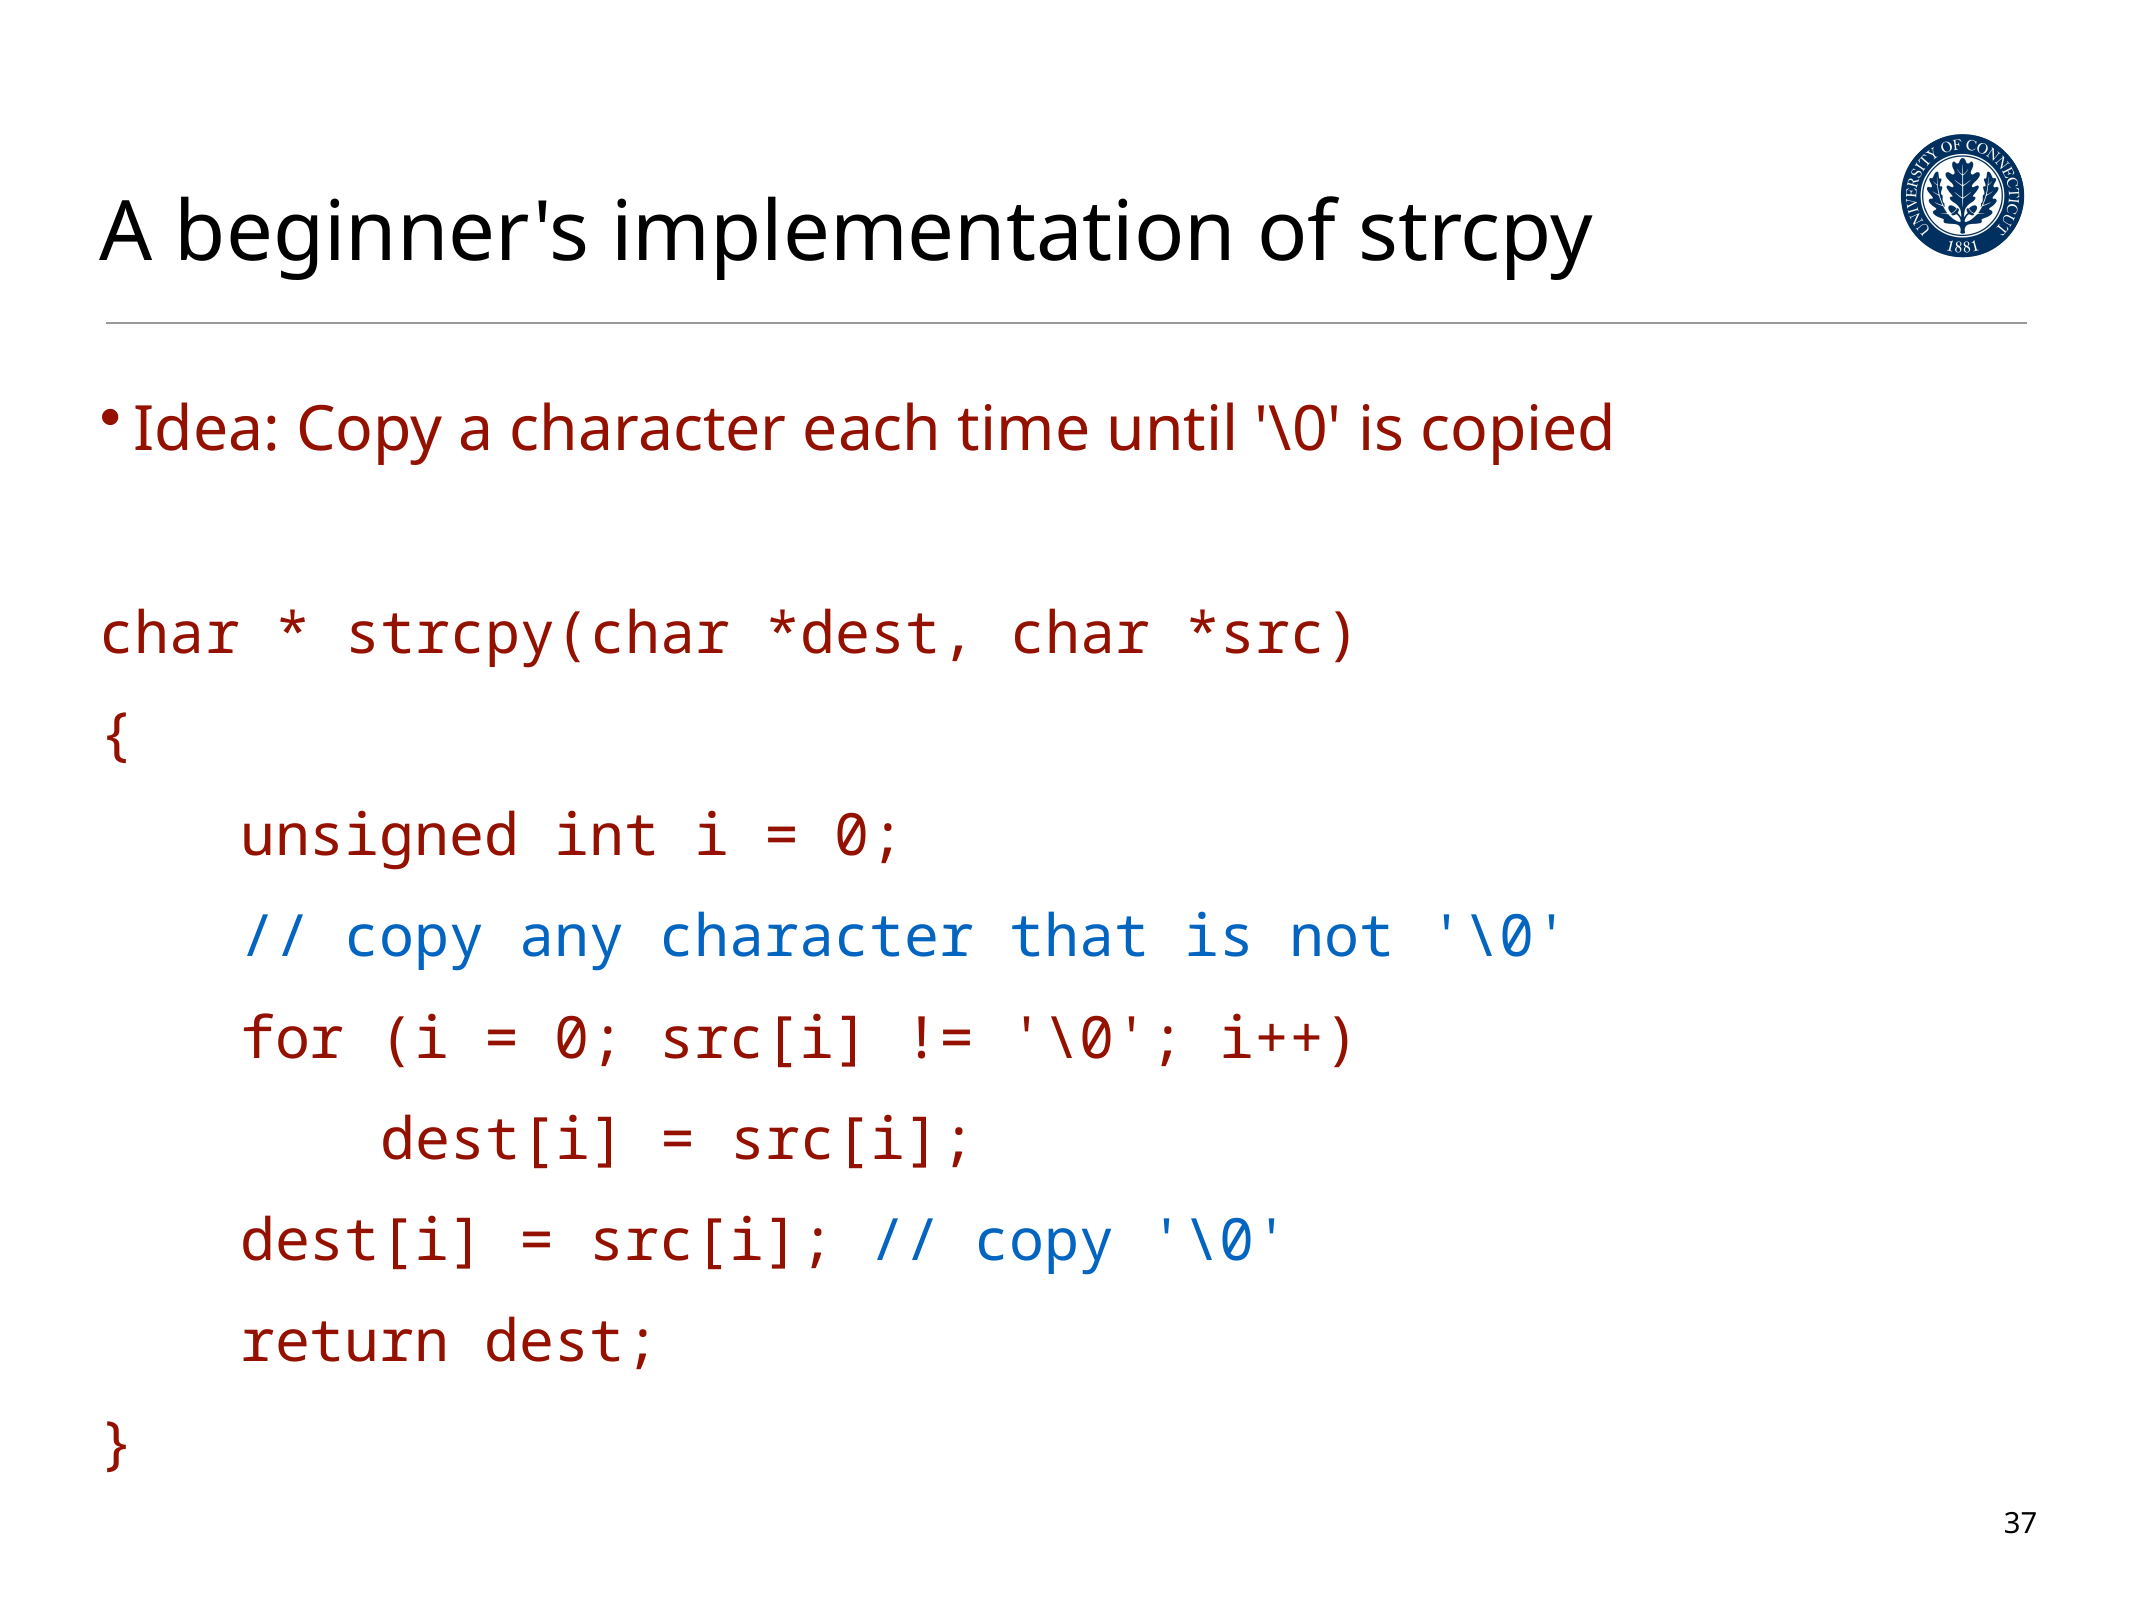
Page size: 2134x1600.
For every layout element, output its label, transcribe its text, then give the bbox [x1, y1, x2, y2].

list Idea: Copy a character each time until '\0' is copied char * strcpy(char *dest, char *src) { unsigned int i = 0; // copy any character that is not '\0' for (i = 0; src[i] != '\0'; i++) dest[i] = src[i]; dest[i] = src[i]; // copy '\0' return dest; } [93, 380, 2041, 1459]
title A beginner's implementation of strcpy [93, 53, 2041, 284]
slide_number 37 [1994, 1497, 2045, 1547]
